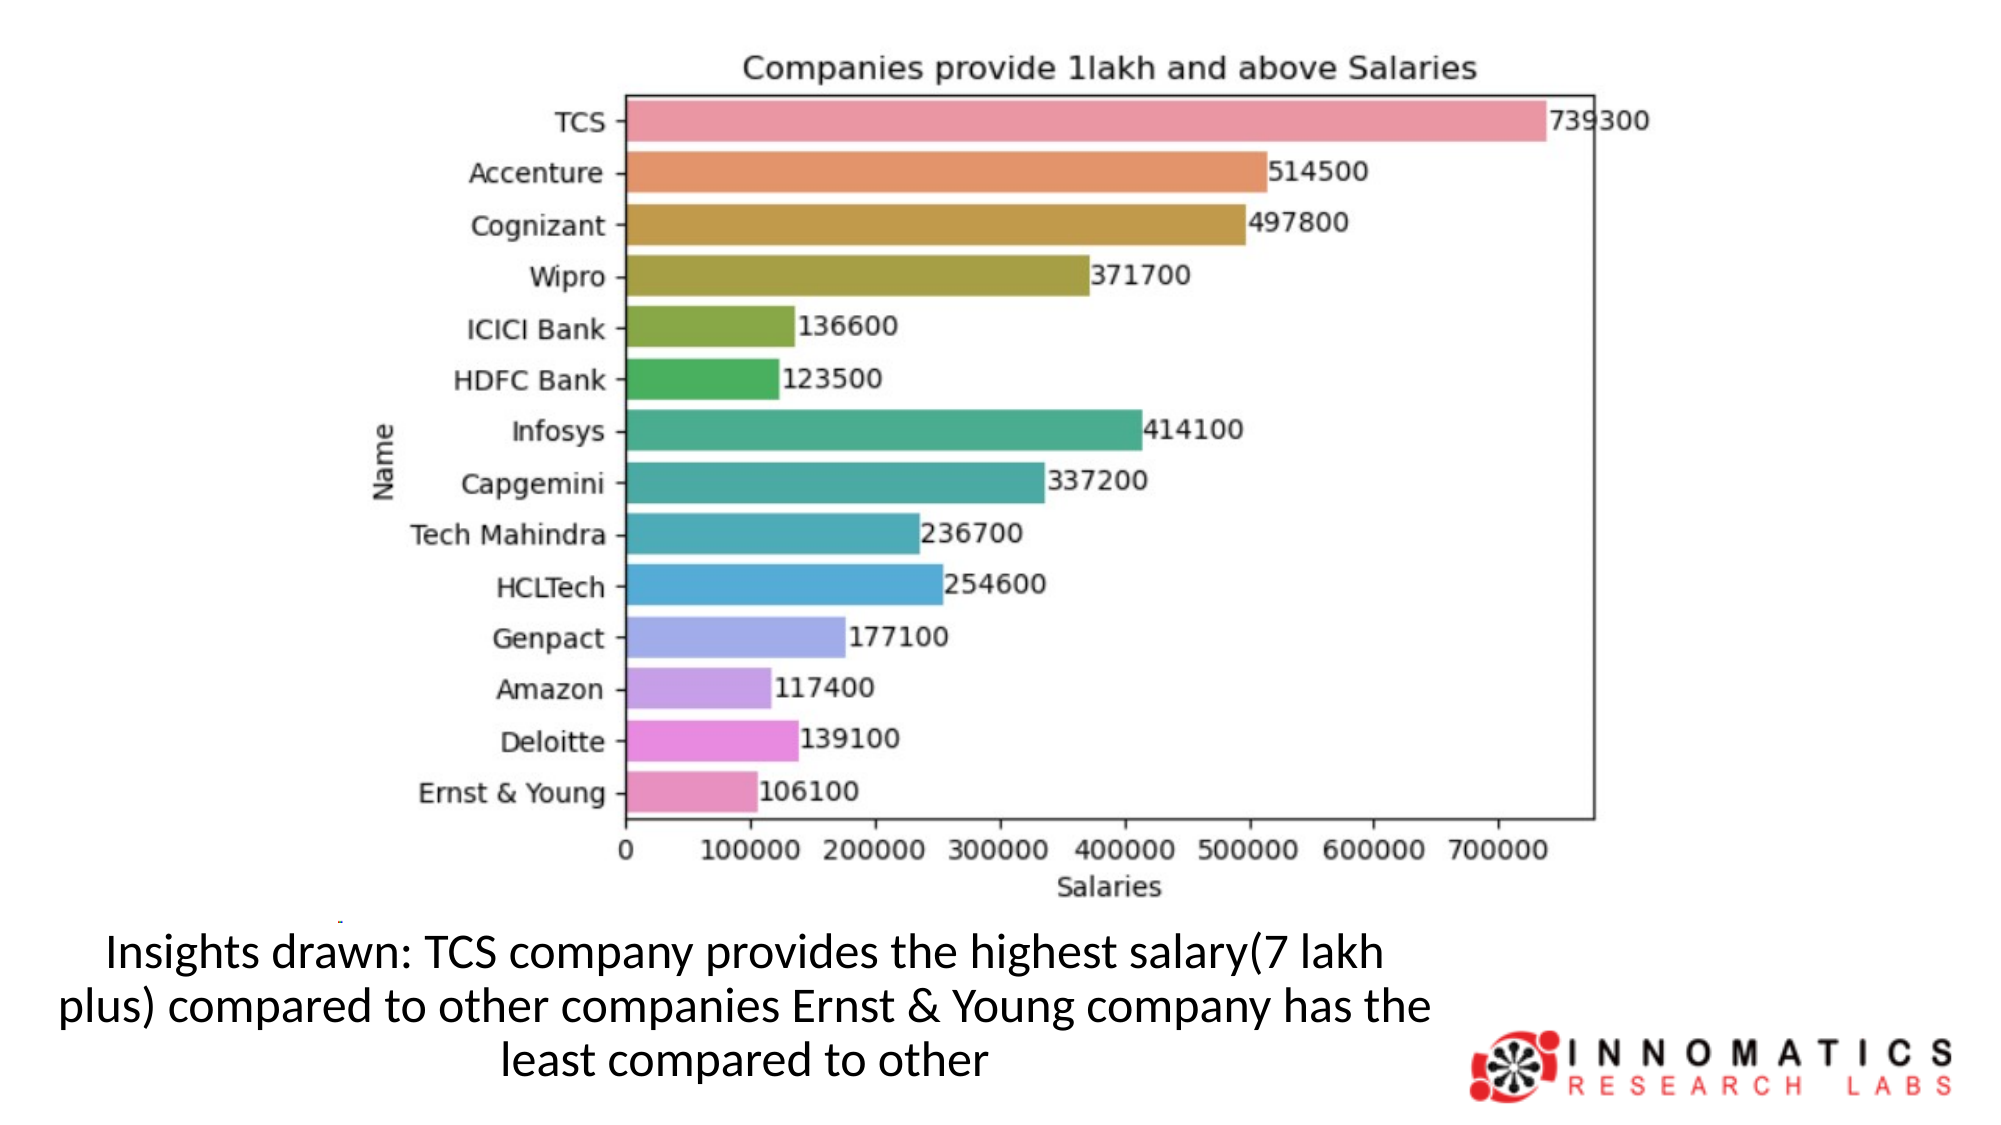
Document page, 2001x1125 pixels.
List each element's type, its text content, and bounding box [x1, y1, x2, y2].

picture [1445, 1014, 1975, 1125]
title Insights drawn: TCS company provides the highest salary(7 lakh plus) compared to other companies Ernst & Young company has the least compared to other [35, 958, 1455, 1115]
picture [337, 34, 1662, 923]
